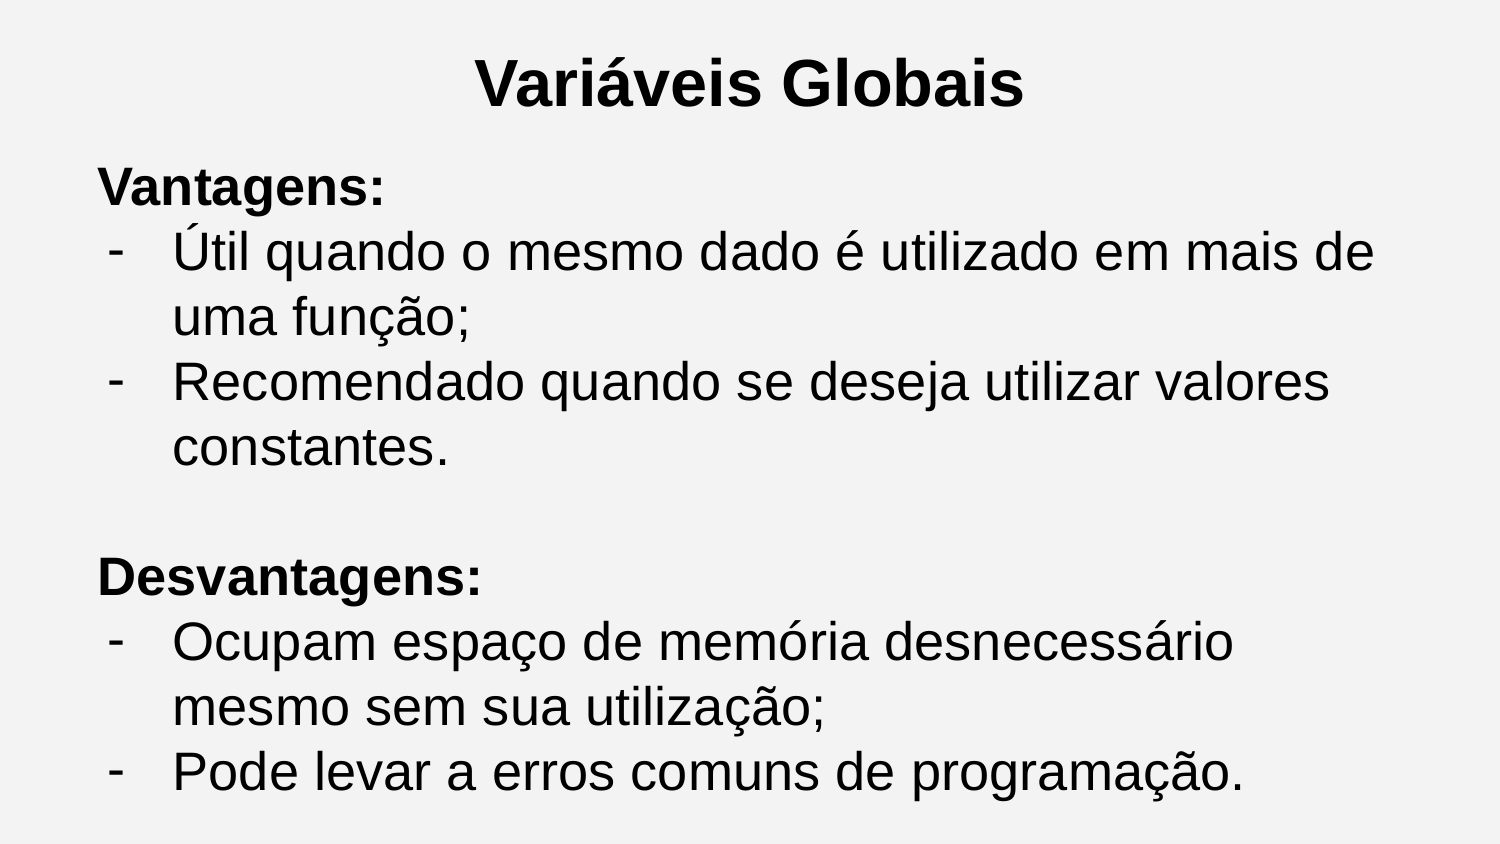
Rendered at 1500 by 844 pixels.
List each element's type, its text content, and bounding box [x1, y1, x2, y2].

text_box Vantagens: Útil quando o mesmo dado é utilizado em mais de uma função; Recomendado quando se deseja utilizar valores constantes. Desvantagens: Ocupam espaço de memória desnecessário mesmo sem sua utilização; Pode levar a erros comuns de programação. [82, 136, 1419, 844]
text_box Variáveis Globais [9, 24, 1492, 132]
